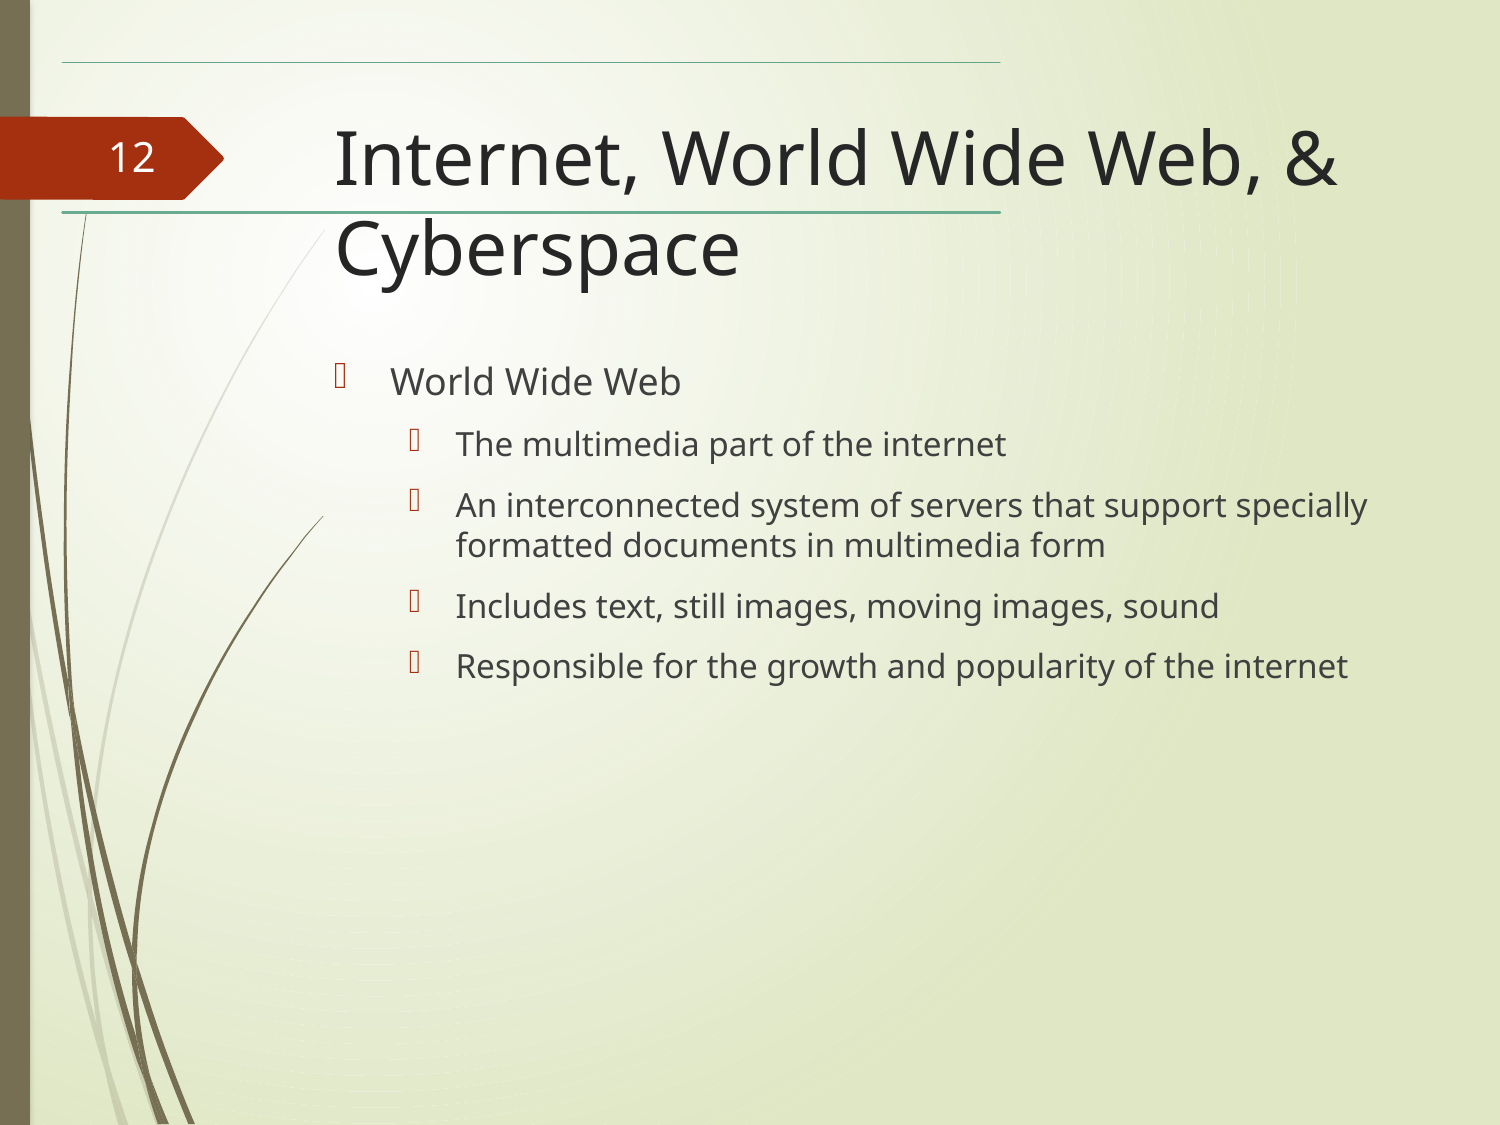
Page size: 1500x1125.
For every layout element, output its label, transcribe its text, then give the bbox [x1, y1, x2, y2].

title Internet, World Wide Web, & Cyberspace [319, 102, 1400, 313]
slide_number 12 [83, 129, 180, 190]
list World Wide Web The multimedia part of the internet An interconnected system of servers that support specially formatted documents in multimedia form Includes text, still images, moving images, sound Responsible for the growth and popularity of the internet [318, 350, 1400, 970]
